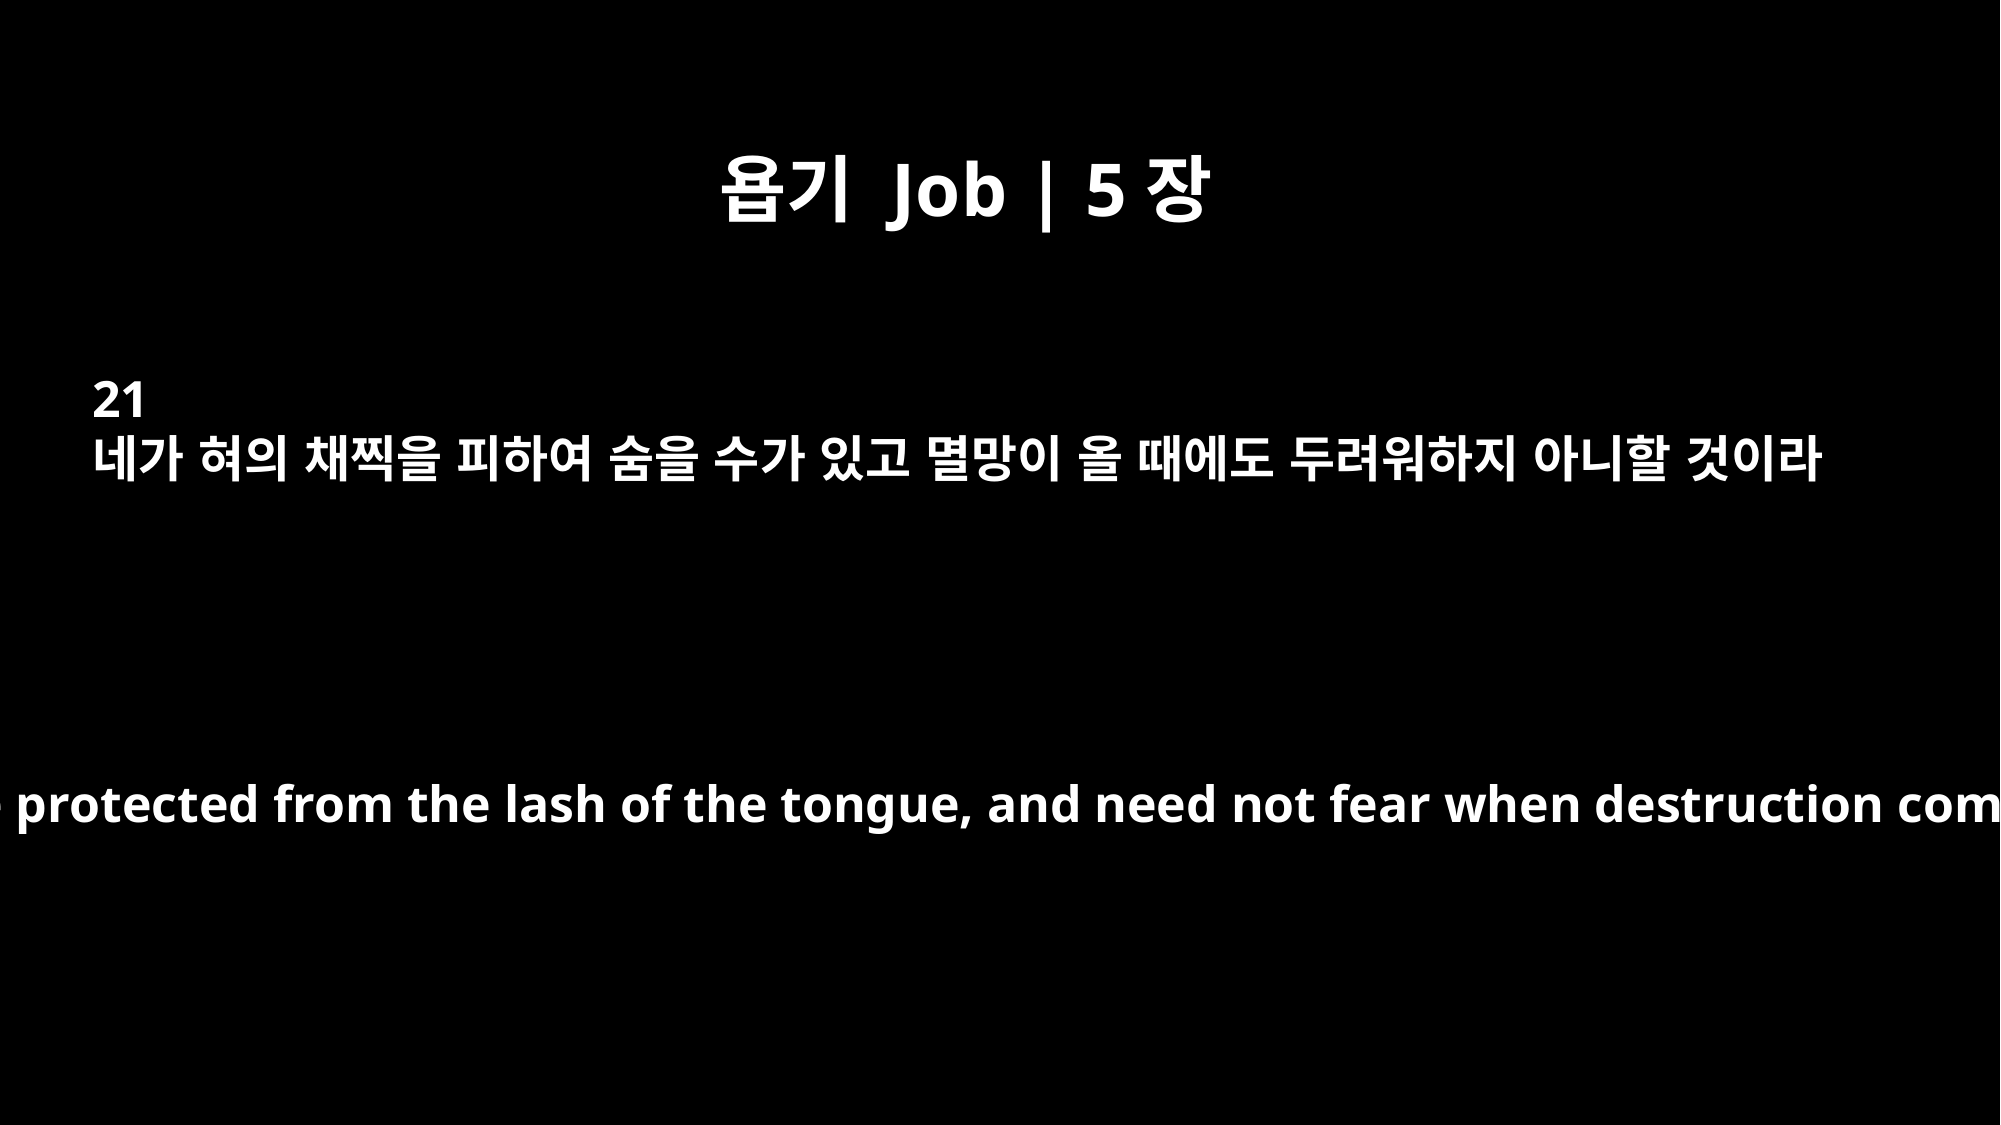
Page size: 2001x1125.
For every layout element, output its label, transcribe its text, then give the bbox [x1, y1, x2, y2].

text_box You will be protected from the lash of the tongue, and need not fear when destruction comes. [0, 764, 2000, 840]
text_box 욥기 Job | 5장 [704, 136, 1228, 239]
text_box 21 네가 혀의 채찍을 피하여 숨을 수가 있고 멸망이 올 때에도 두려워하지 아니할 것이라 [77, 359, 1840, 495]
